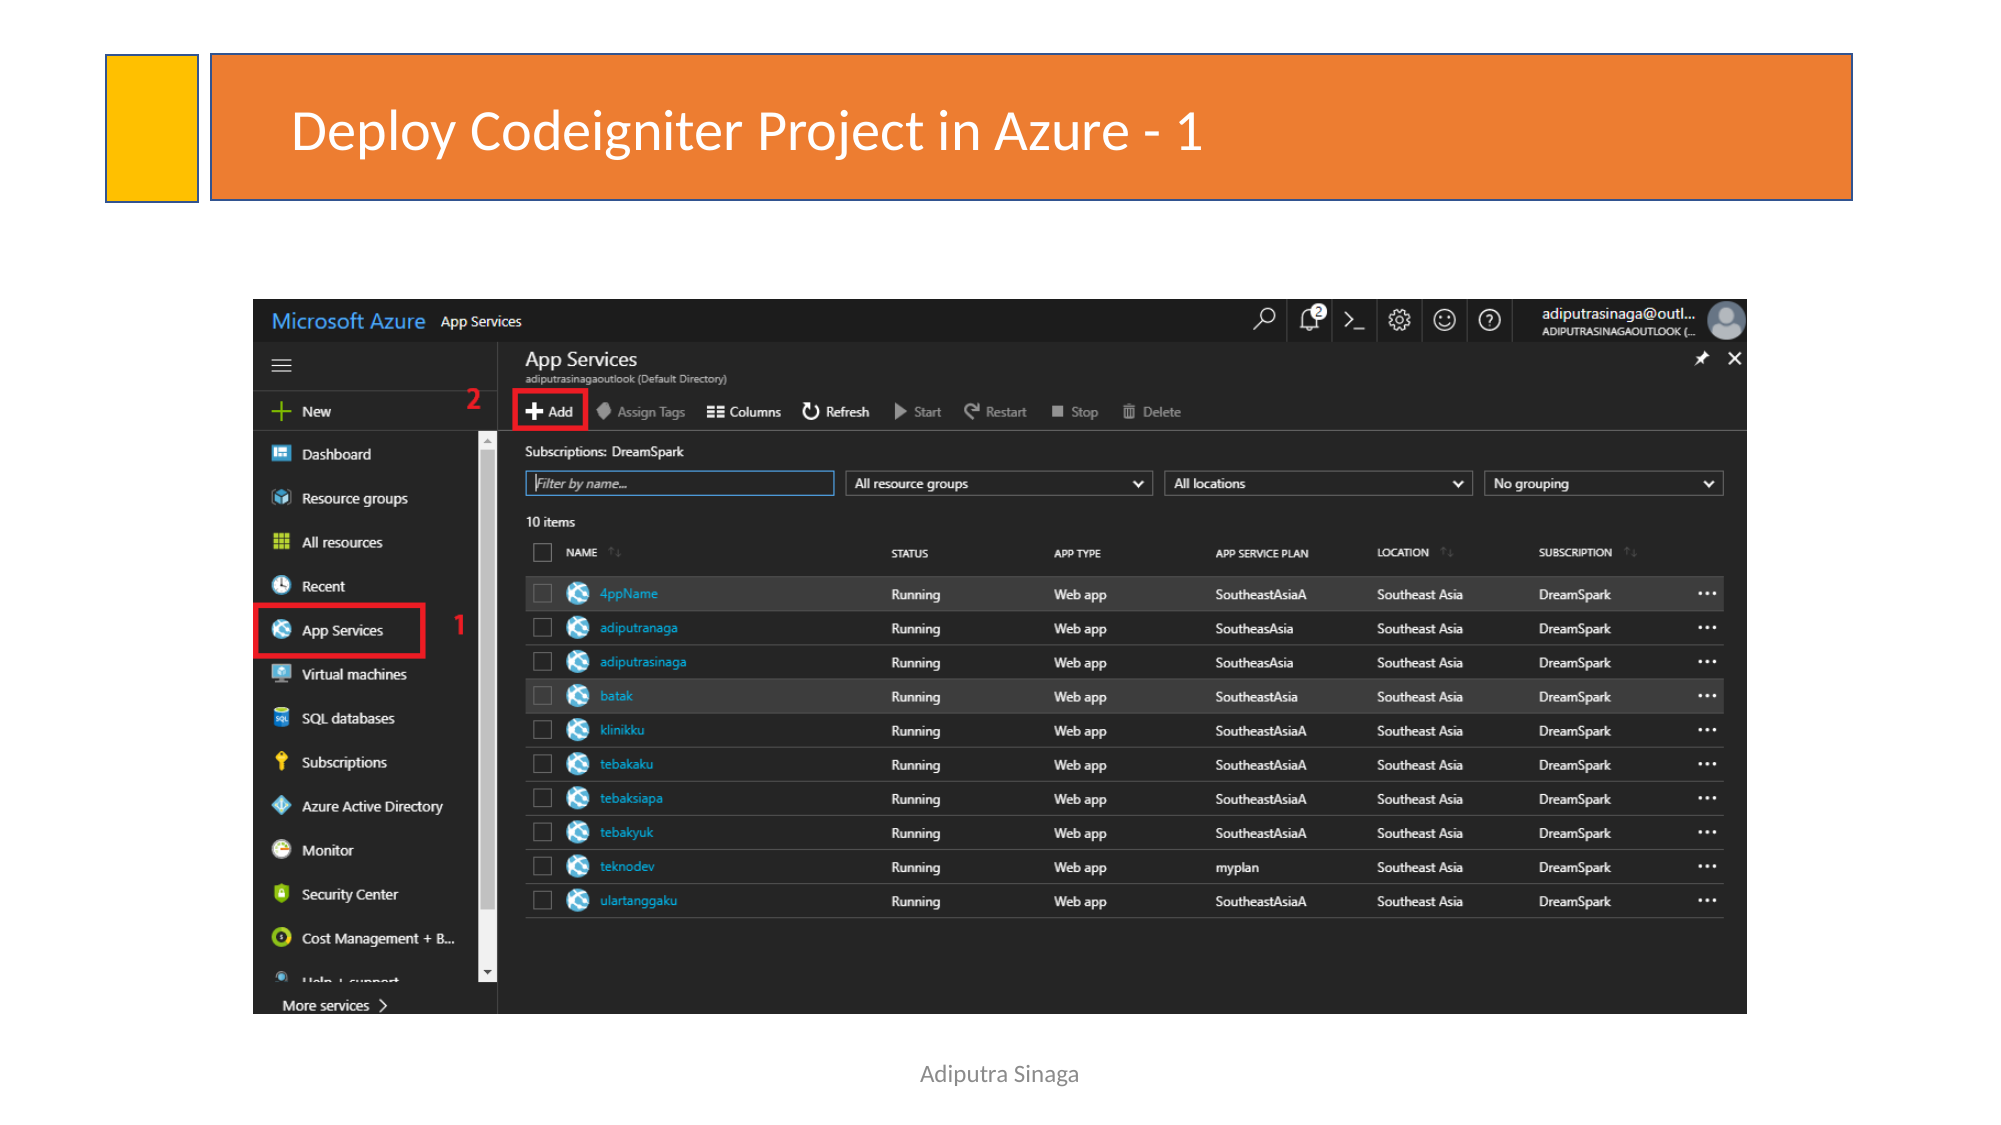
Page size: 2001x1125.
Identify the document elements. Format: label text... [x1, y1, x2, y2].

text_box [106, 54, 1853, 203]
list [253, 299, 1747, 1014]
footer Adiputra Sinaga [662, 1042, 1338, 1103]
